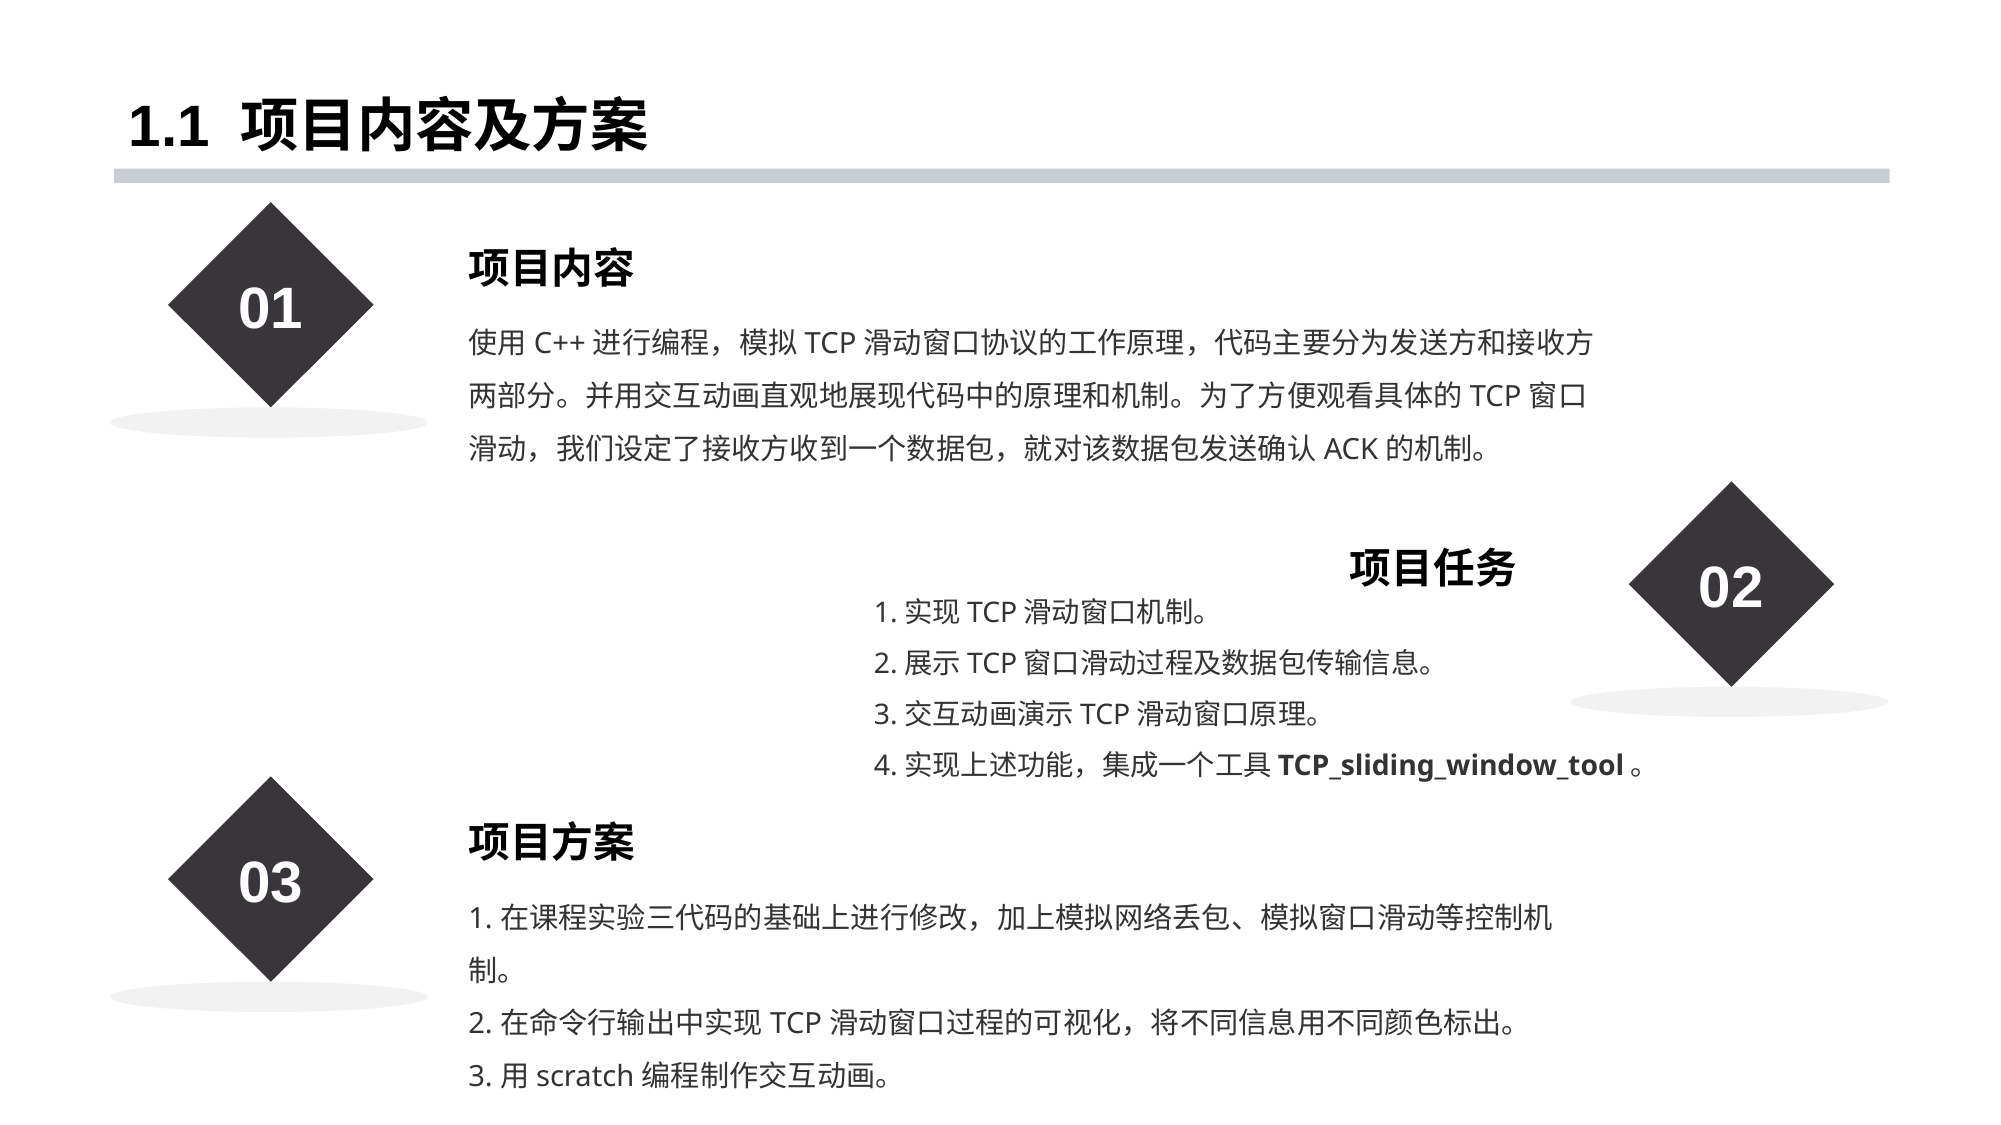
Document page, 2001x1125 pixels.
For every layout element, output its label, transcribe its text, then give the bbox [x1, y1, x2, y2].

title 1.1 项目内容及方案 [114, 0, 1886, 167]
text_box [109, 202, 2000, 1125]
